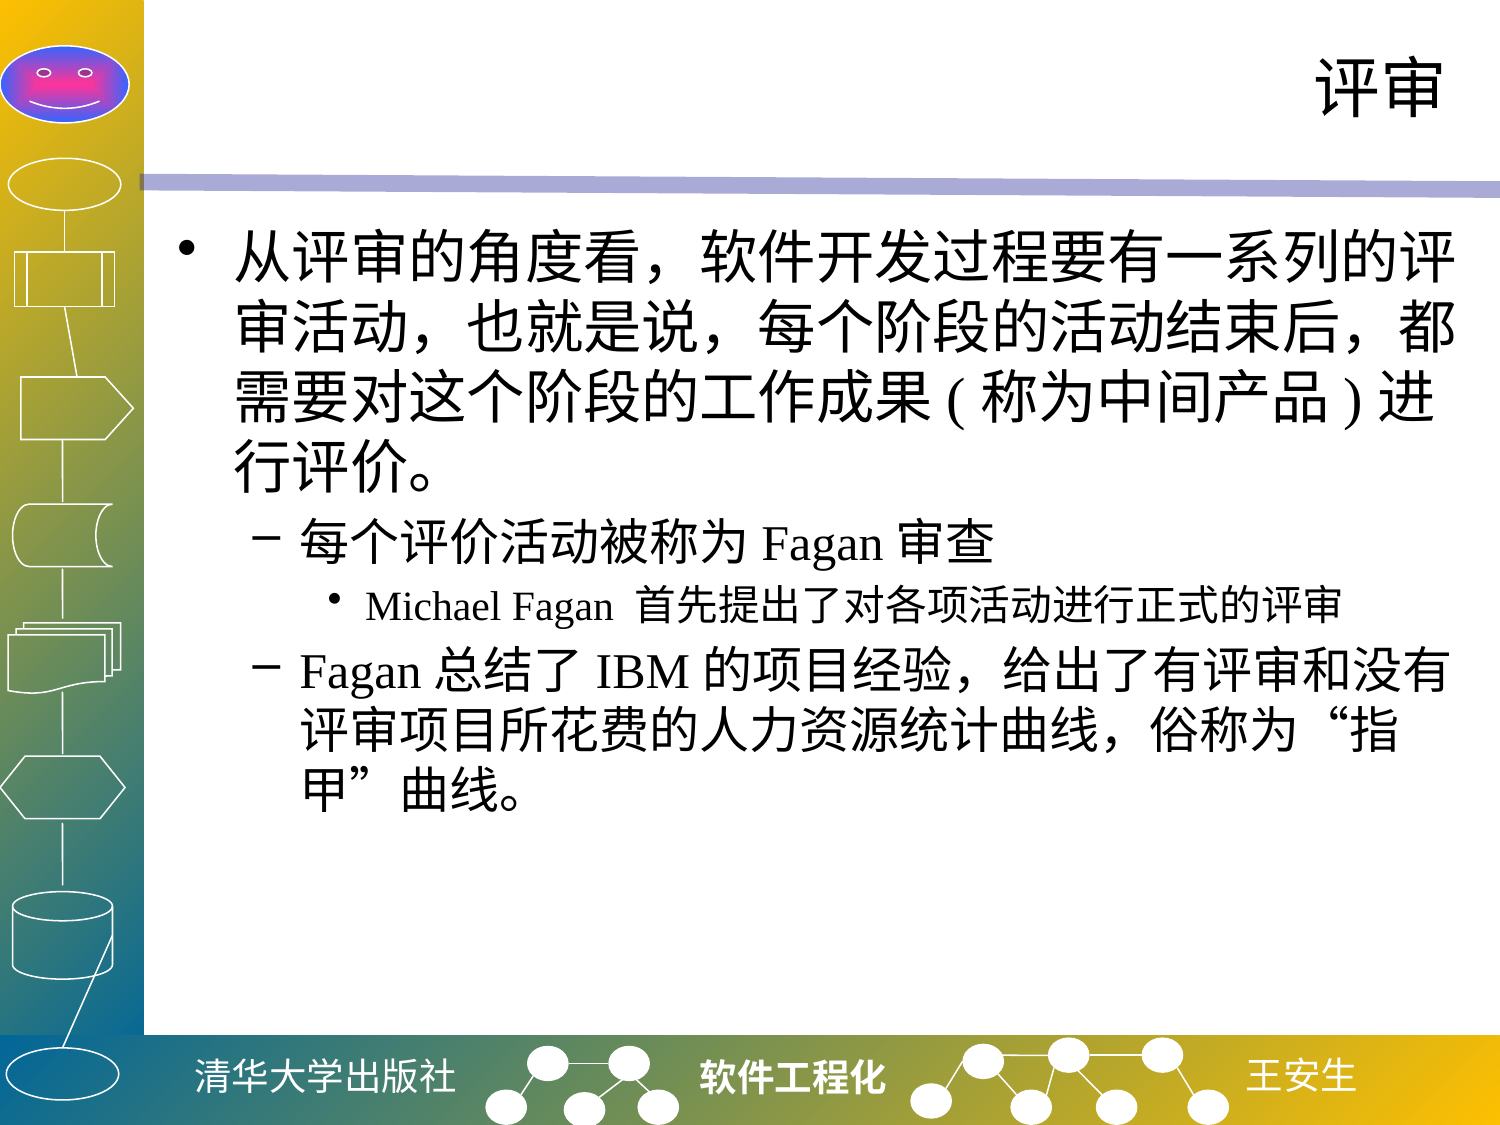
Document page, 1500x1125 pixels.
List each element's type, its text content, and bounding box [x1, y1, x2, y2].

list 从评审的角度看，软件开发过程要有一系列的评审活动，也就是说，每个阶段的活动结束后，都需要对这个阶段的工作成果(称为中间产品)进行评价。 每个评价活动被称为Fagan审查 Michael Fagan 首先提出了对各项活动进行正式的评审 Fagan总结了IBM的项目经验，给出了有评审和没有评审项目所花费的人力资源统计曲线，俗称为“指甲”曲线。 [162, 212, 1476, 1017]
title 评审 [187, 24, 1463, 147]
